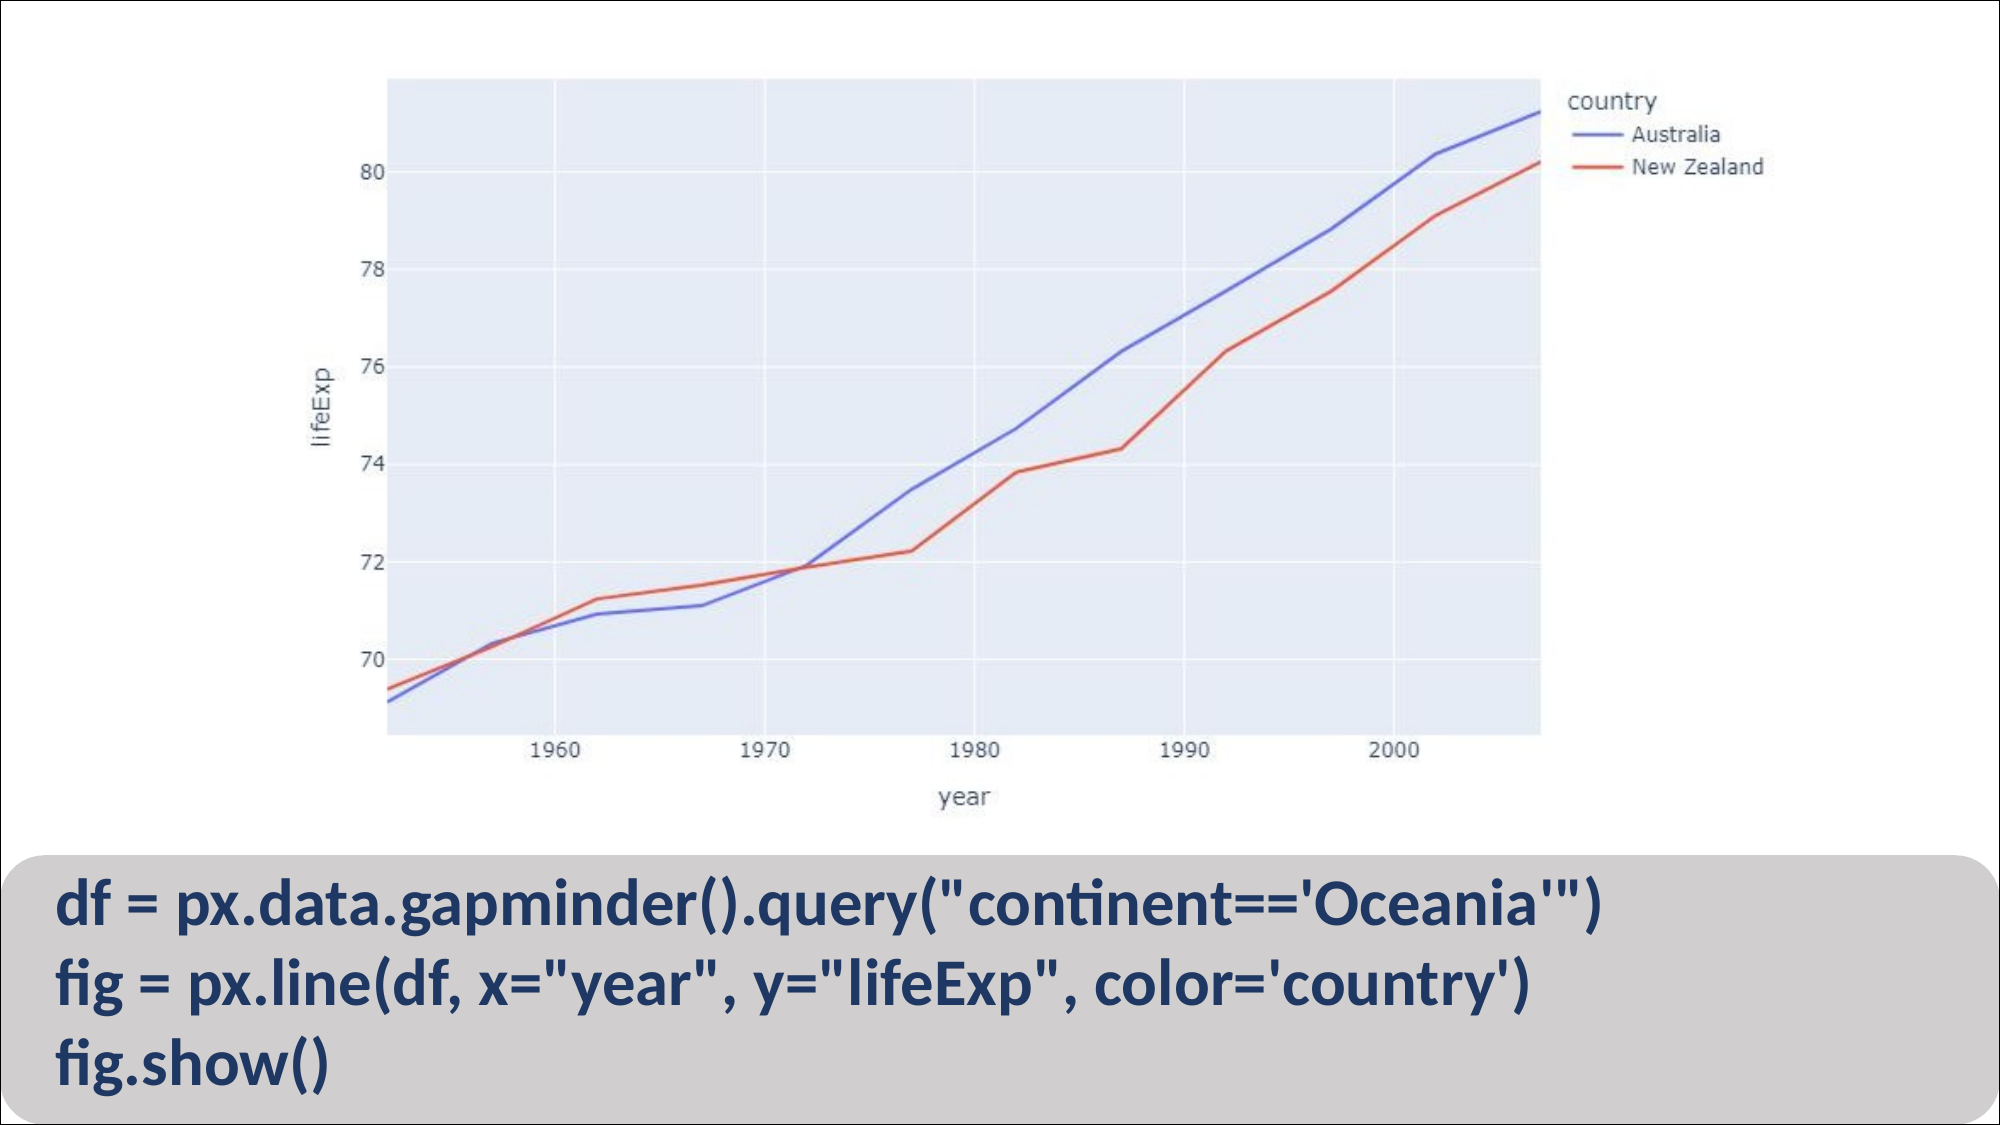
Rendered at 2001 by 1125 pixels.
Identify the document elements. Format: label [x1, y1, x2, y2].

picture [306, 69, 1775, 819]
text_box [0, 0, 2000, 1125]
